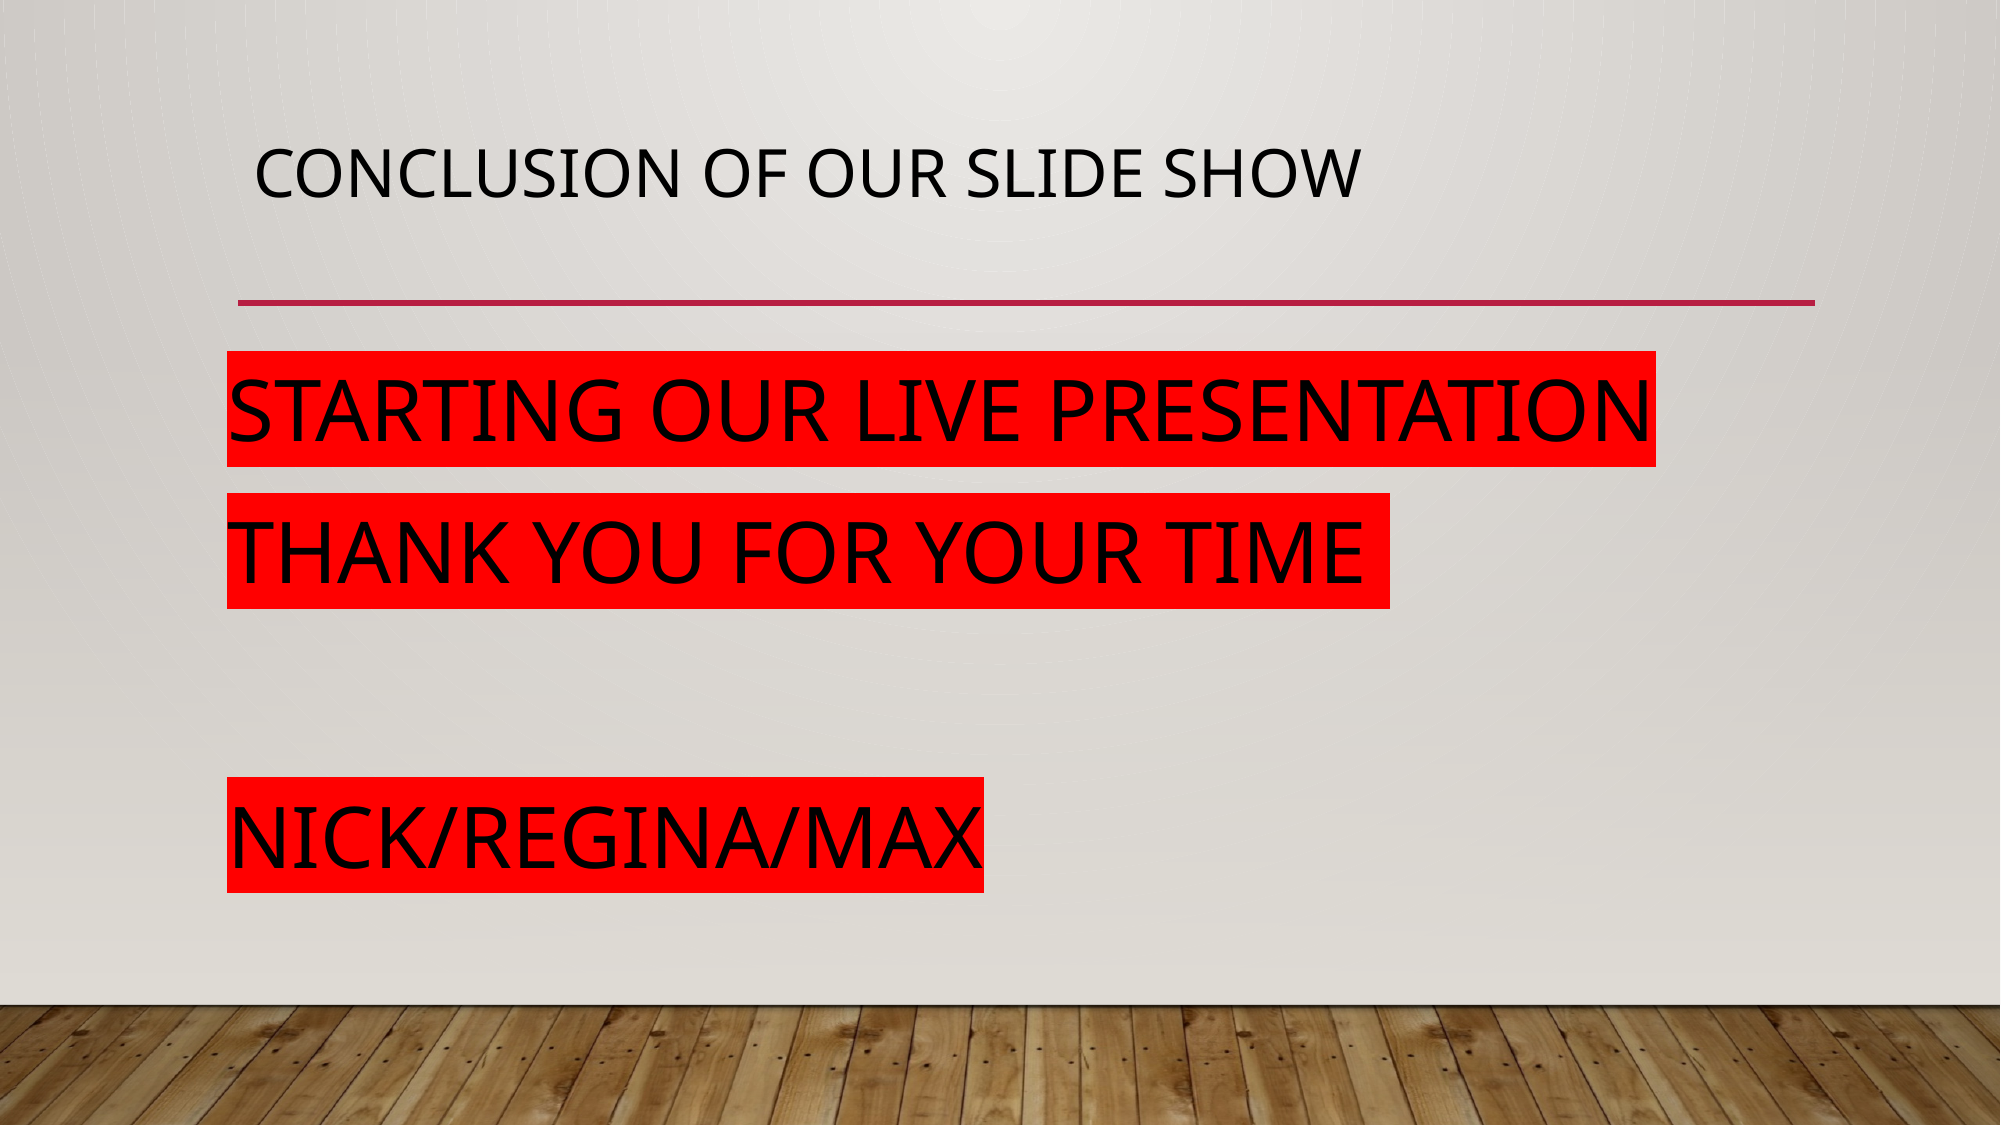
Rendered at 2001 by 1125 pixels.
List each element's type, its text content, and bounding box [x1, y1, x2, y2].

list STARTING OUR LIVE PRESENTATION THANK YOU FOR YOUR TIME NICK/REGINA/MAX [212, 328, 1788, 895]
picture [0, 1005, 2000, 1125]
title Conclusion of OUR slide show [238, 131, 1814, 305]
